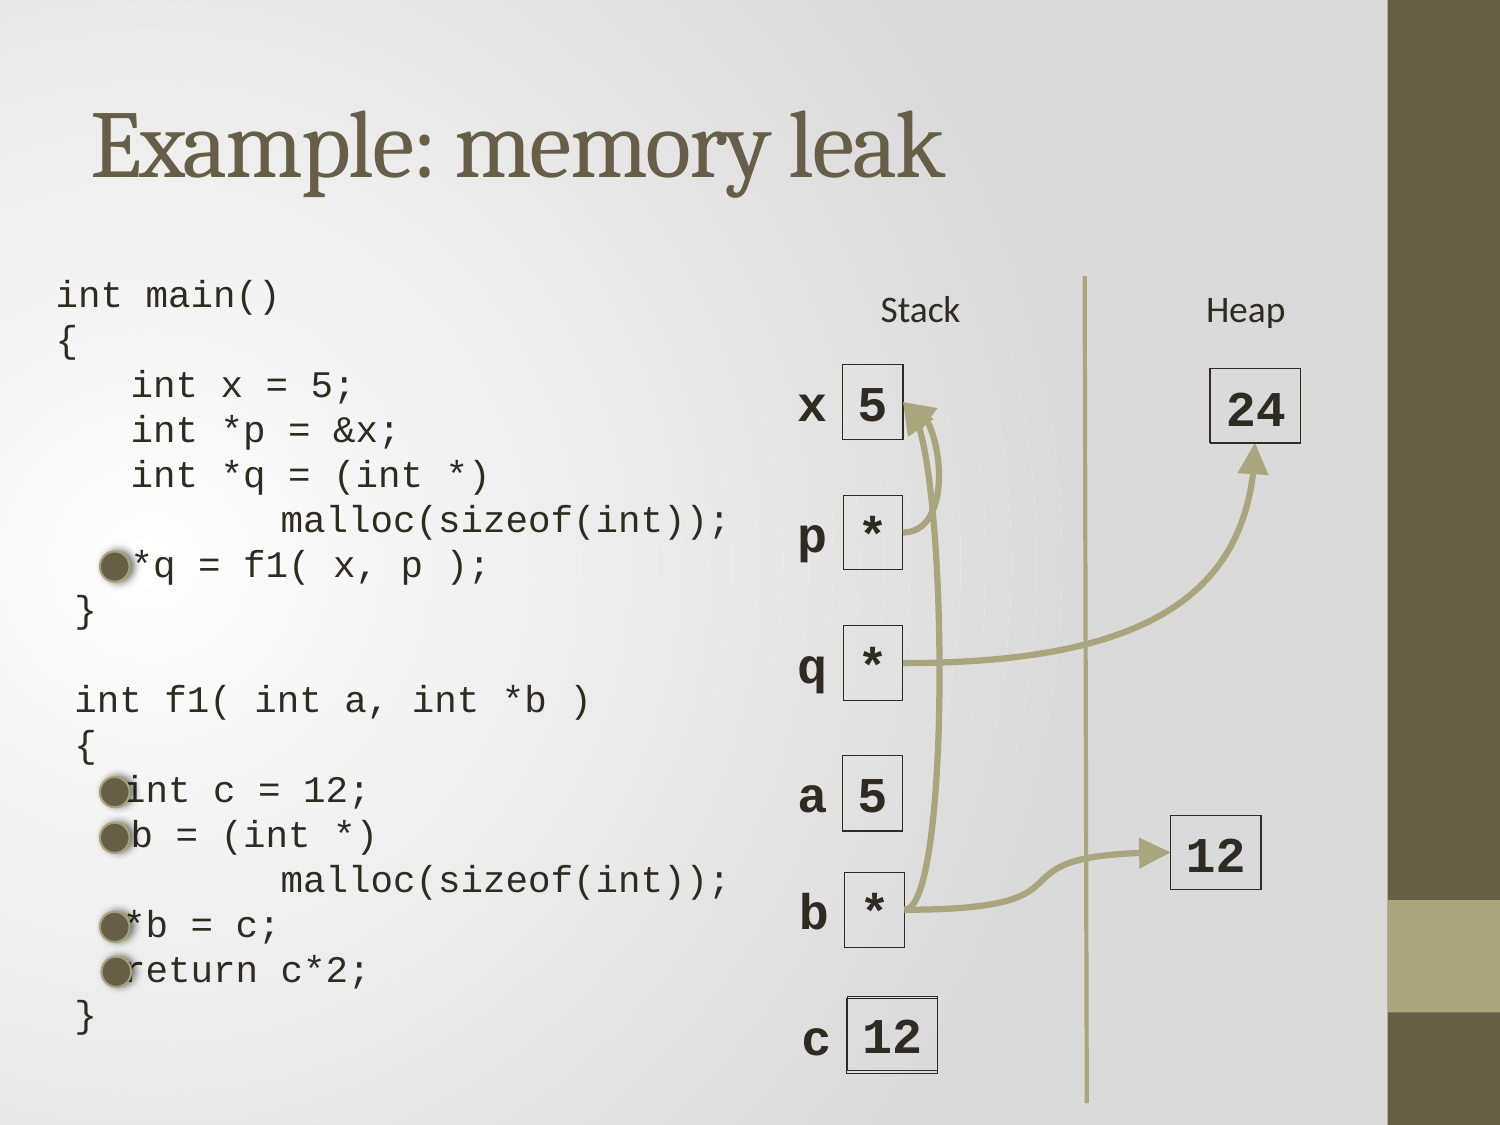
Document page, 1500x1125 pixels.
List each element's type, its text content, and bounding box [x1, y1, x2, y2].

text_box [781, 363, 904, 441]
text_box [783, 871, 906, 949]
text_box [100, 955, 133, 988]
text_box int main() { int x = 5; int *p = &x; int *q = (int *) malloc(sizeof(int)); *q = f1( x, p ); } int f1( int a, int *b ) { int c = 12; b = (int *) malloc(sizeof(int)); *b = c; return c*2; } [40, 262, 746, 1088]
text_box [98, 550, 131, 583]
text_box Heap [1191, 277, 1301, 338]
text_box [1170, 815, 1262, 890]
text_box [98, 775, 131, 809]
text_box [902, 401, 906, 911]
text_box 24 [1210, 368, 1301, 444]
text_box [1084, 917, 1088, 1104]
text_box [98, 821, 131, 855]
text_box [98, 910, 131, 944]
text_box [915, 852, 1171, 911]
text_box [1084, 275, 1088, 436]
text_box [781, 494, 898, 572]
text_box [781, 754, 899, 832]
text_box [1084, 670, 1088, 845]
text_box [781, 625, 899, 702]
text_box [917, 443, 1256, 665]
text_box Stack [865, 277, 976, 338]
title Example: memory leak [75, 45, 1325, 233]
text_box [785, 997, 939, 1075]
